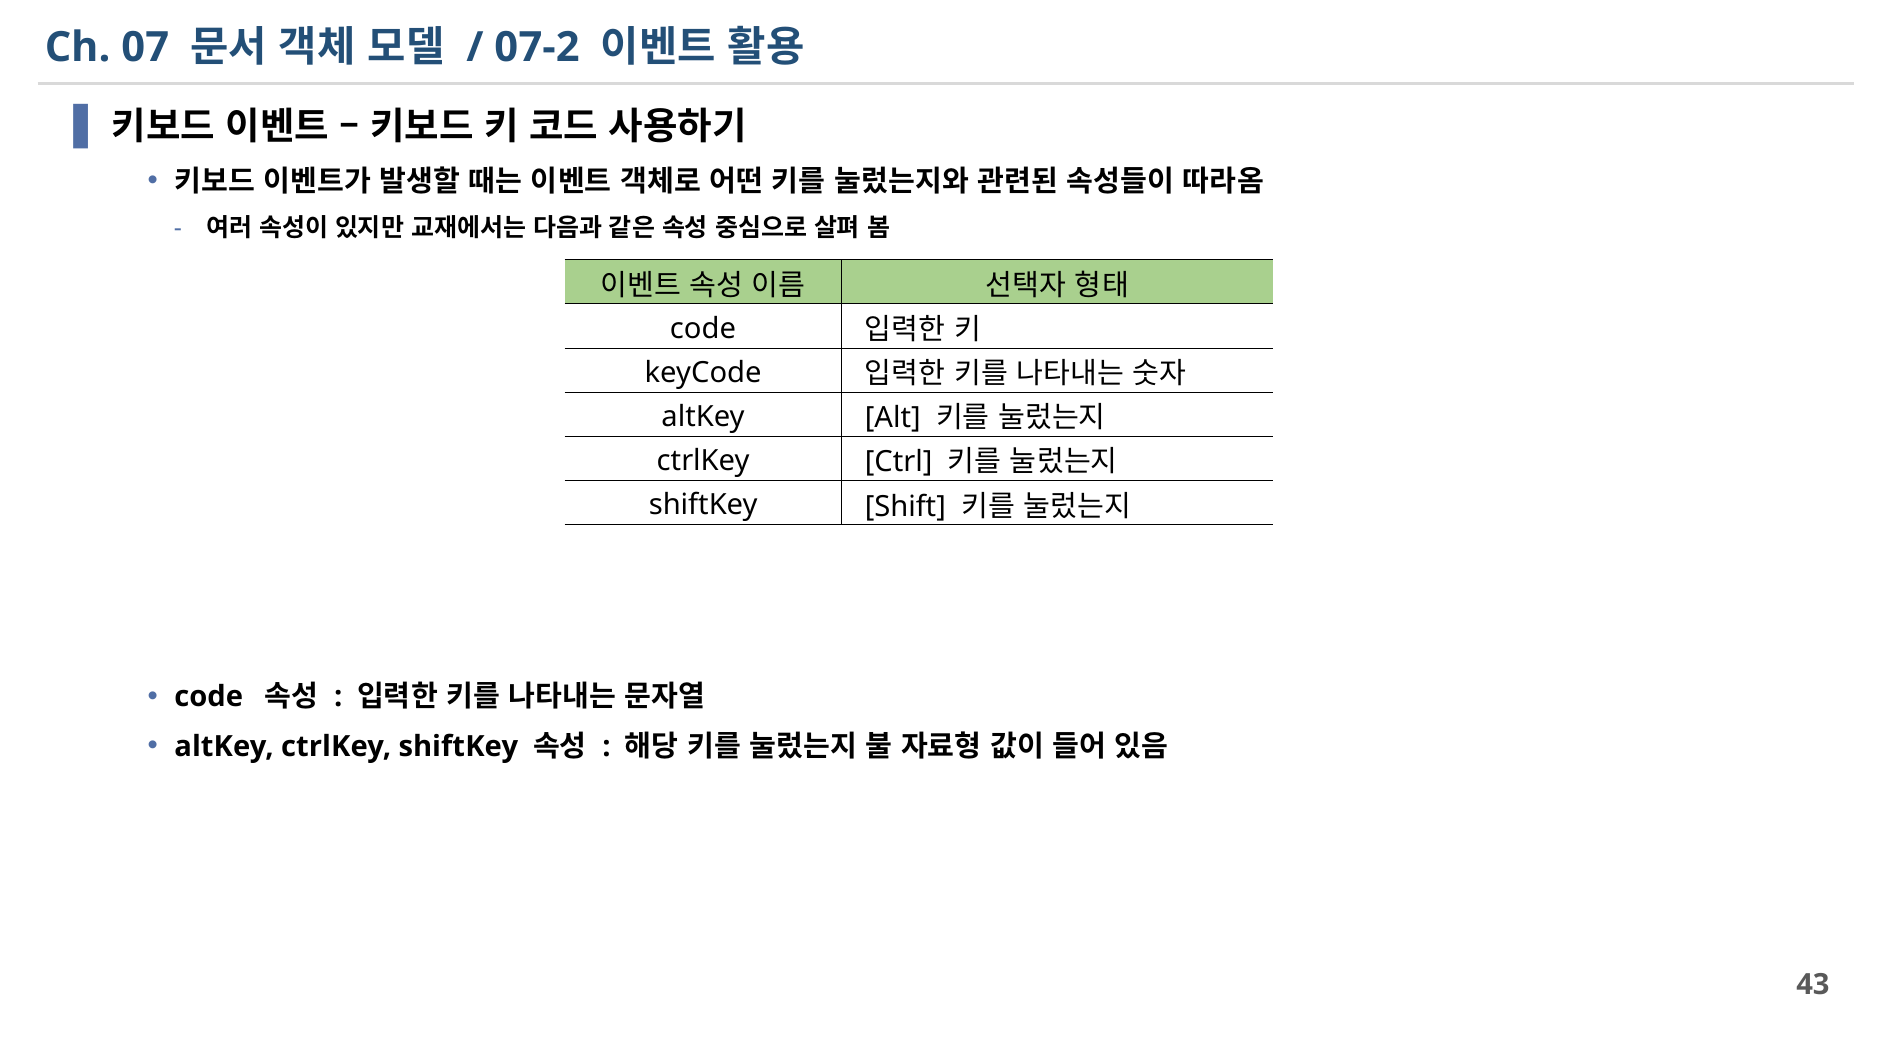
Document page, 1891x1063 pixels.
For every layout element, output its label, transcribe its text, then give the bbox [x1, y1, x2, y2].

table_cell 입력한 키를 나타내는 숫자 [842, 349, 1273, 392]
table_cell ctrlKey [565, 437, 841, 480]
table_cell [Shift] 키를 눌렀는지 [842, 481, 1273, 524]
table_header 이벤트 속성 이름 [565, 260, 841, 303]
table_cell altKey [565, 393, 841, 436]
table_cell 입력한 키 [842, 304, 1273, 348]
slide_number 43 [1703, 956, 1845, 1014]
table_cell [Alt] 키를 눌렀는지 [842, 393, 1273, 436]
list 키보드 이벤트 – 키보드 키 코드 사용하기 키보드 이벤트가 발생할 때는 이벤트 객체로 어떤 키를 눌렀는지와 관련된 속성들이 따라옴 여러 속성이 있지만 교재에서는 다음과 같은 속성 중심으로 살펴 봄 code 속성 : 입력한 키를 나타내는 문자열 altKey, ctrlKey, shiftKey 속성 : 해당 키를 눌렀는지 불 자료형 값이 들어 있음 [43, 94, 1845, 382]
table_cell [Ctrl] 키를 눌렀는지 [842, 437, 1273, 480]
table_header 선택자 형태 [842, 260, 1273, 303]
table_cell code [565, 304, 841, 348]
table_cell shiftKey [565, 481, 841, 524]
title Ch. 07 문서 객체 모델 / 07-2 이벤트 활용 [29, 11, 1809, 78]
table_cell keyCode [565, 349, 841, 392]
